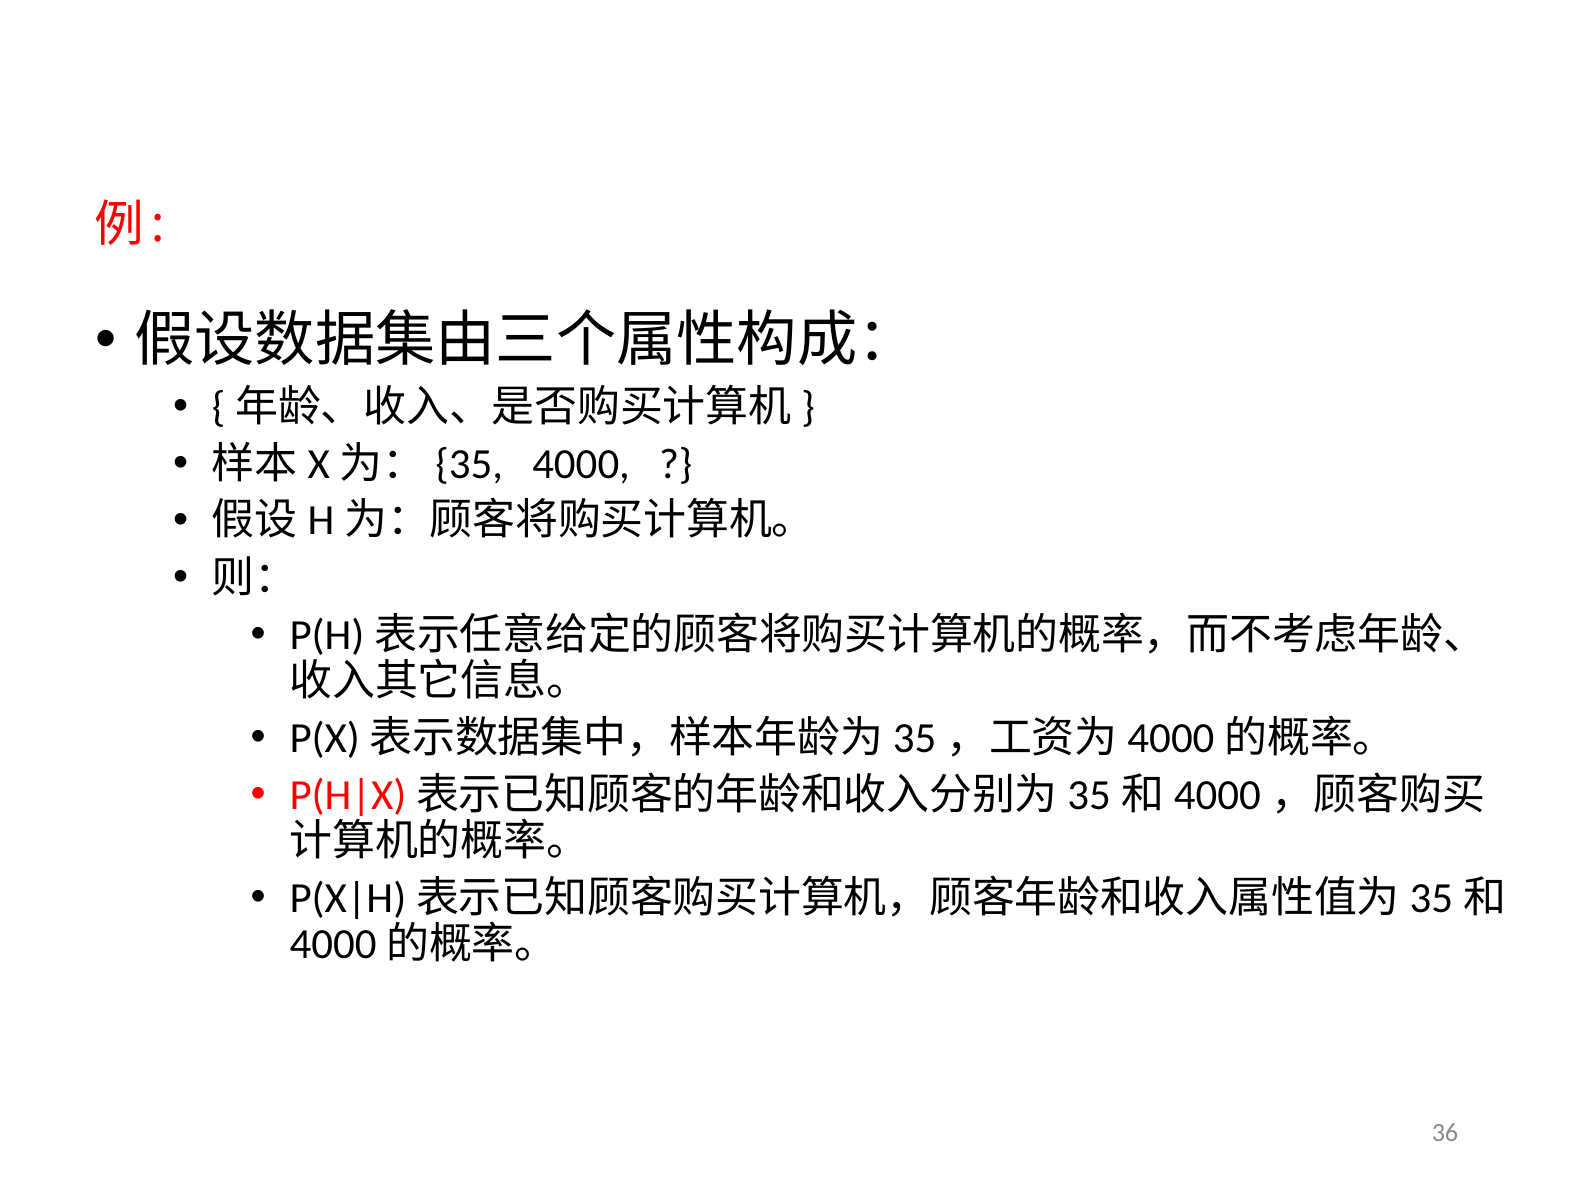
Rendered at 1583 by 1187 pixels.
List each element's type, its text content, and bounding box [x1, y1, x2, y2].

list 假设数据集由三个属性构成： {年龄、收入、是否购买计算机} 样本X为：{35, 4000, ?} 假设H为：顾客将购买计算机。 则： P(H)表示任意给定的顾客将购买计算机的概率，而不考虑年龄、收入其它信息。 P(X)表示数据集中，样本年龄为35，工资为4000的概率。 P(H|X)表示已知顾客的年龄和收入分别为35和4000，顾客购买计算机的概率。 P(X|H)表示已知顾客购买计算机，顾客年龄和收入属性值为35和4000的概率。 [80, 300, 1526, 977]
slide_number 36 [1117, 1099, 1474, 1163]
title 例: [79, 191, 1503, 260]
